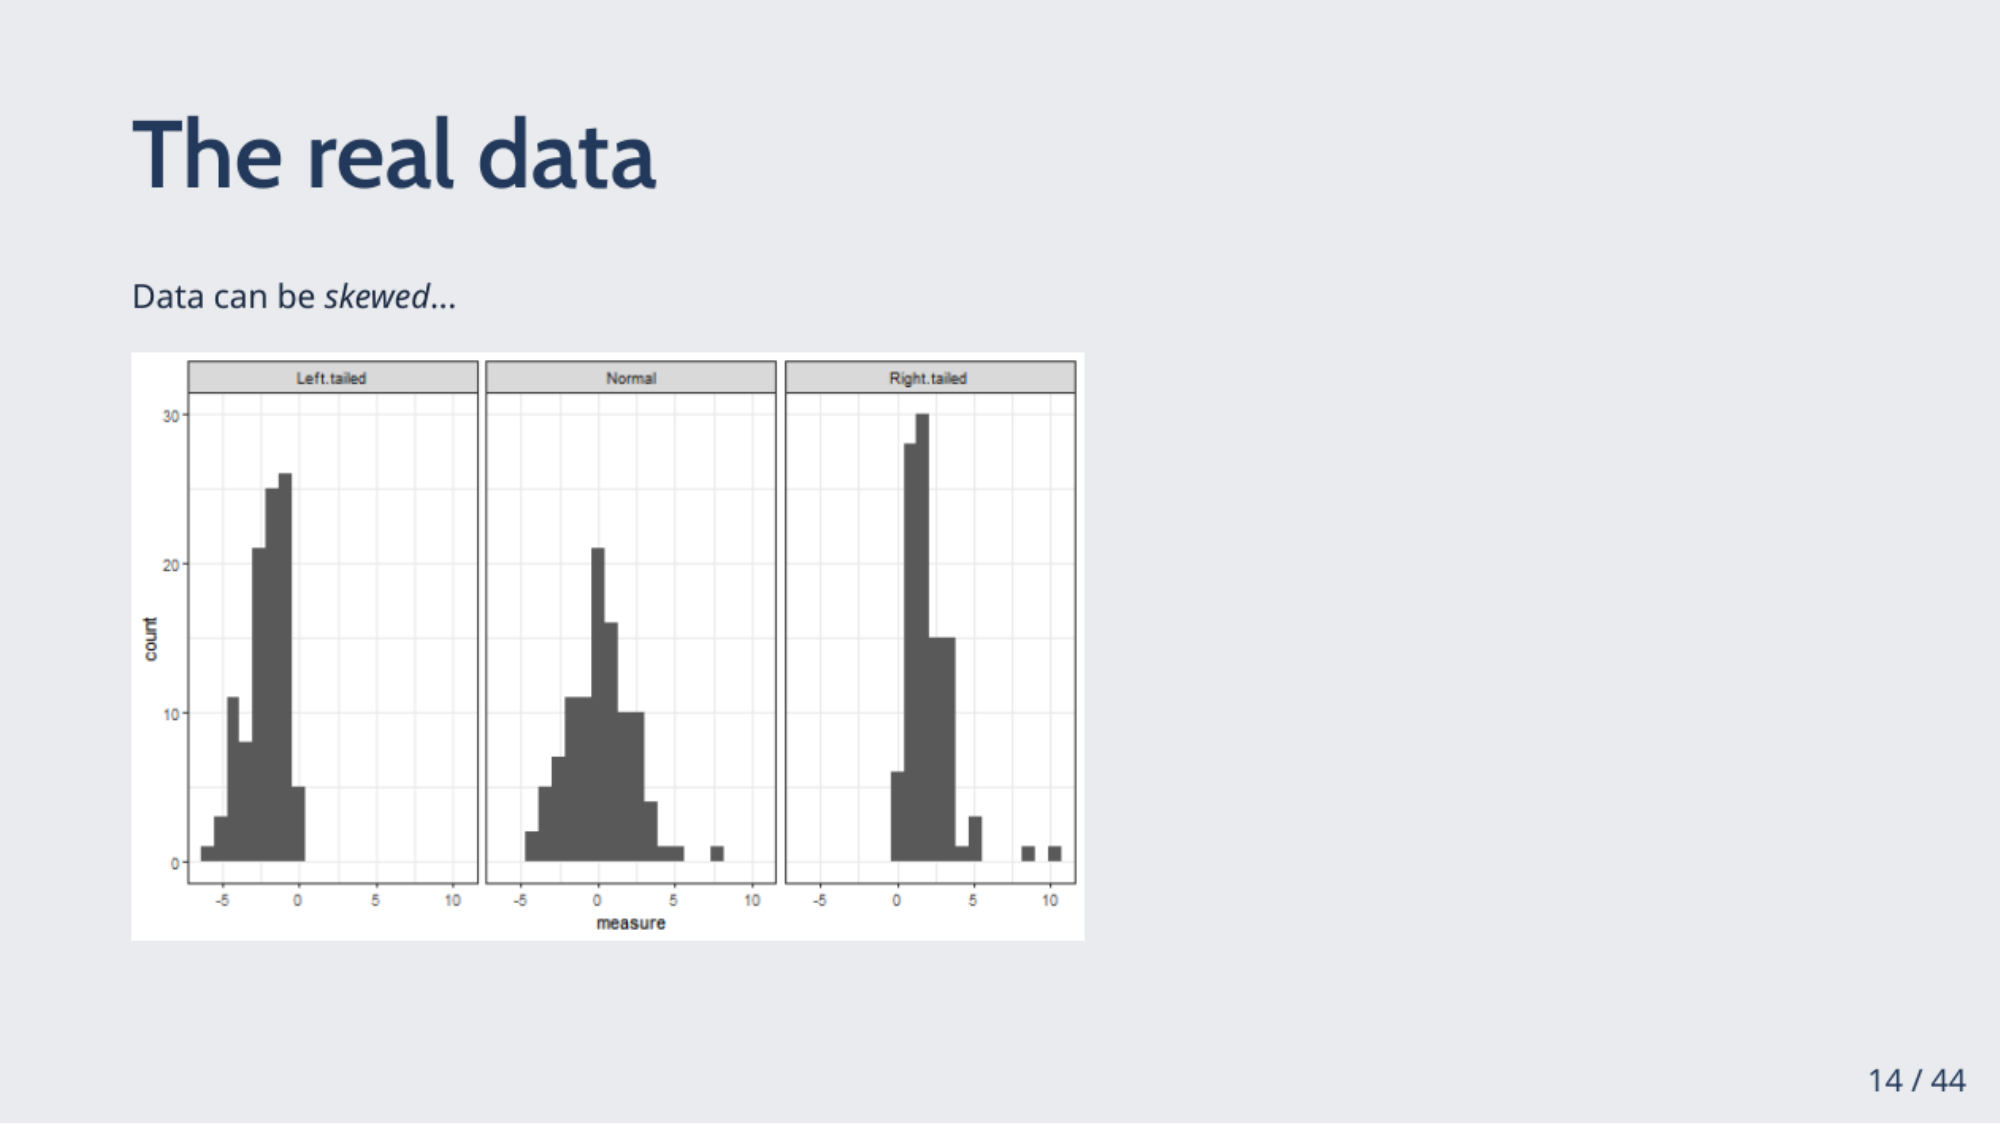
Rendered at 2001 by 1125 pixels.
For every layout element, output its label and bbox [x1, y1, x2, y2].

list [0, 0, 2000, 1125]
